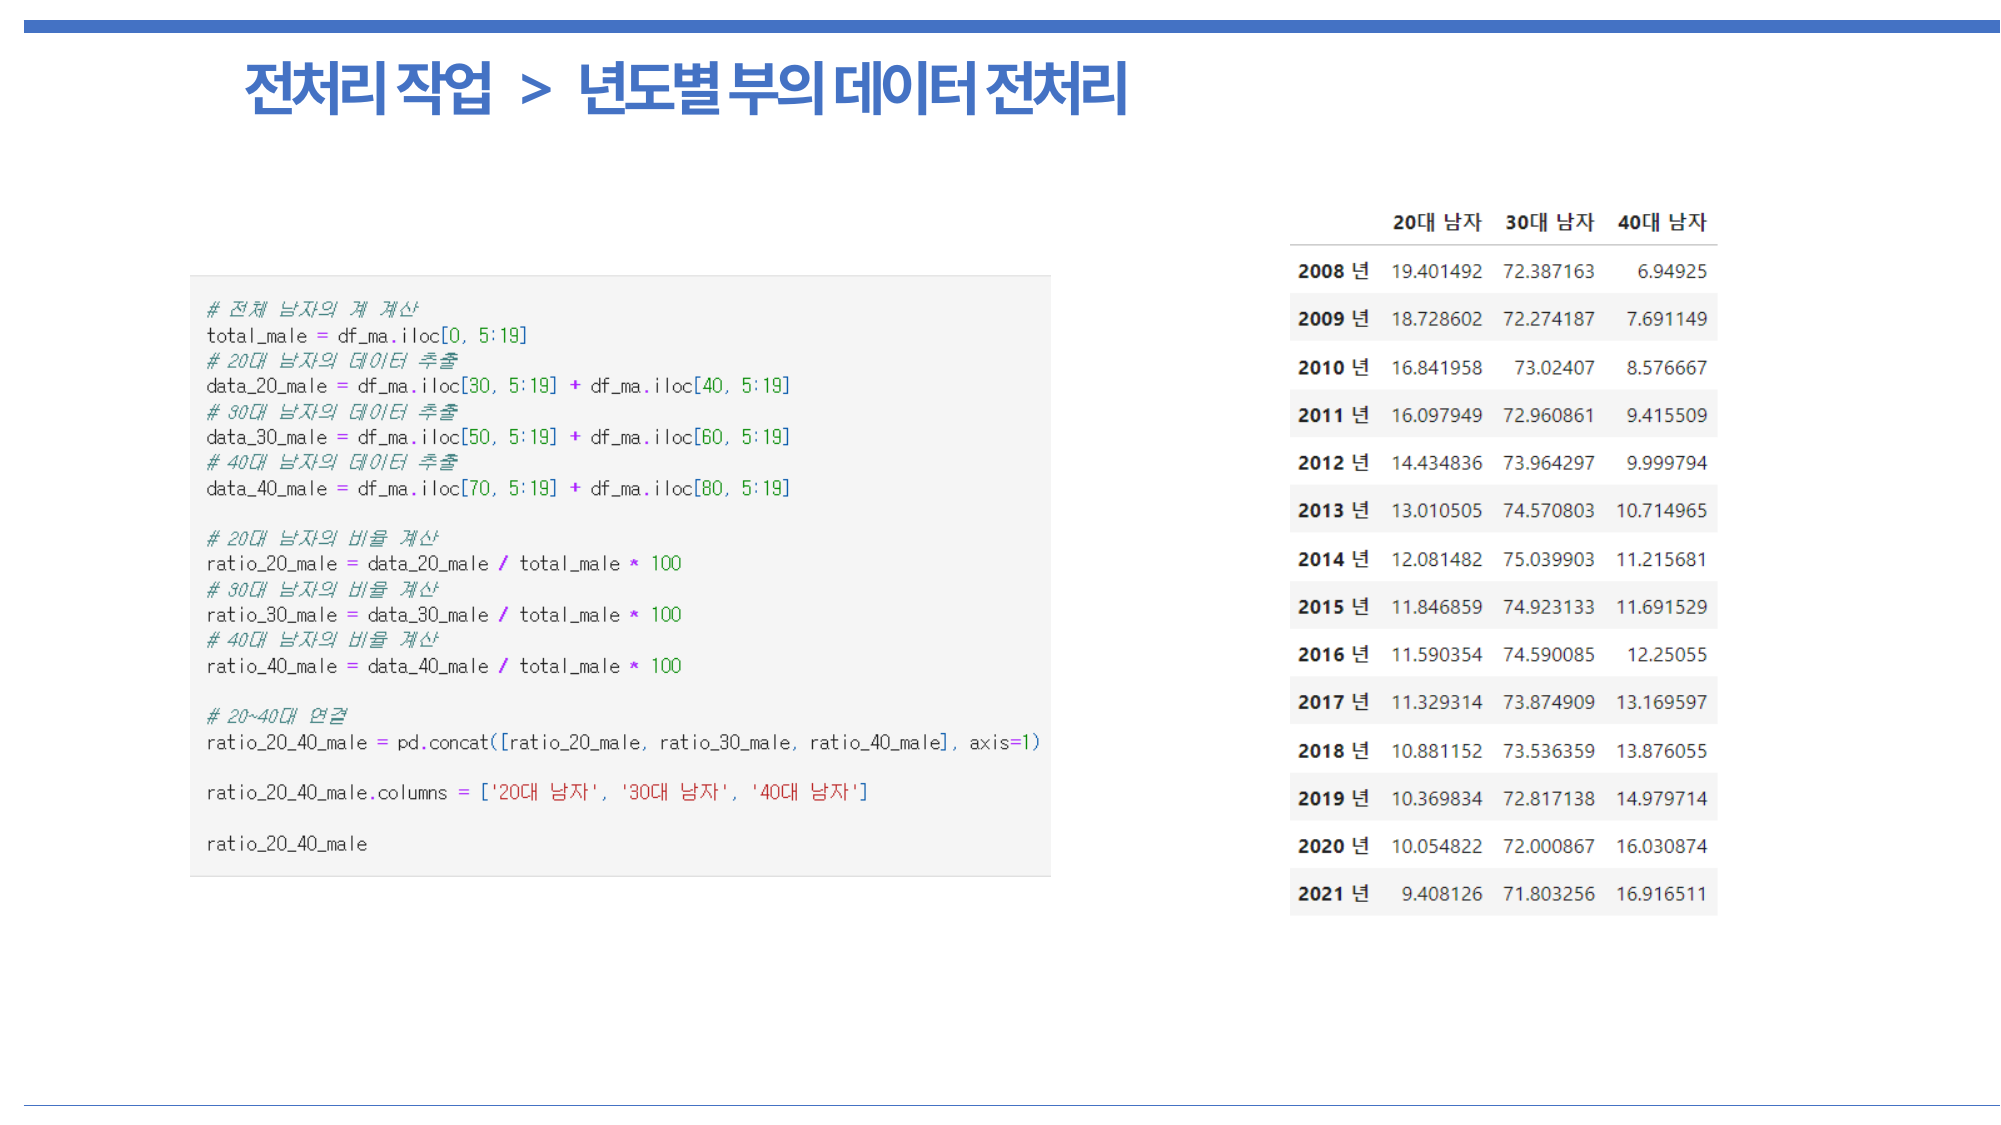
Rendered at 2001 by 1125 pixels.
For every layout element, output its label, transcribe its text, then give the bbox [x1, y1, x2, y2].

picture [1289, 203, 1724, 922]
text_box 전처리 작업 > 년도별 부의 데이터 전처리 [228, 44, 1148, 130]
picture [190, 274, 1051, 878]
